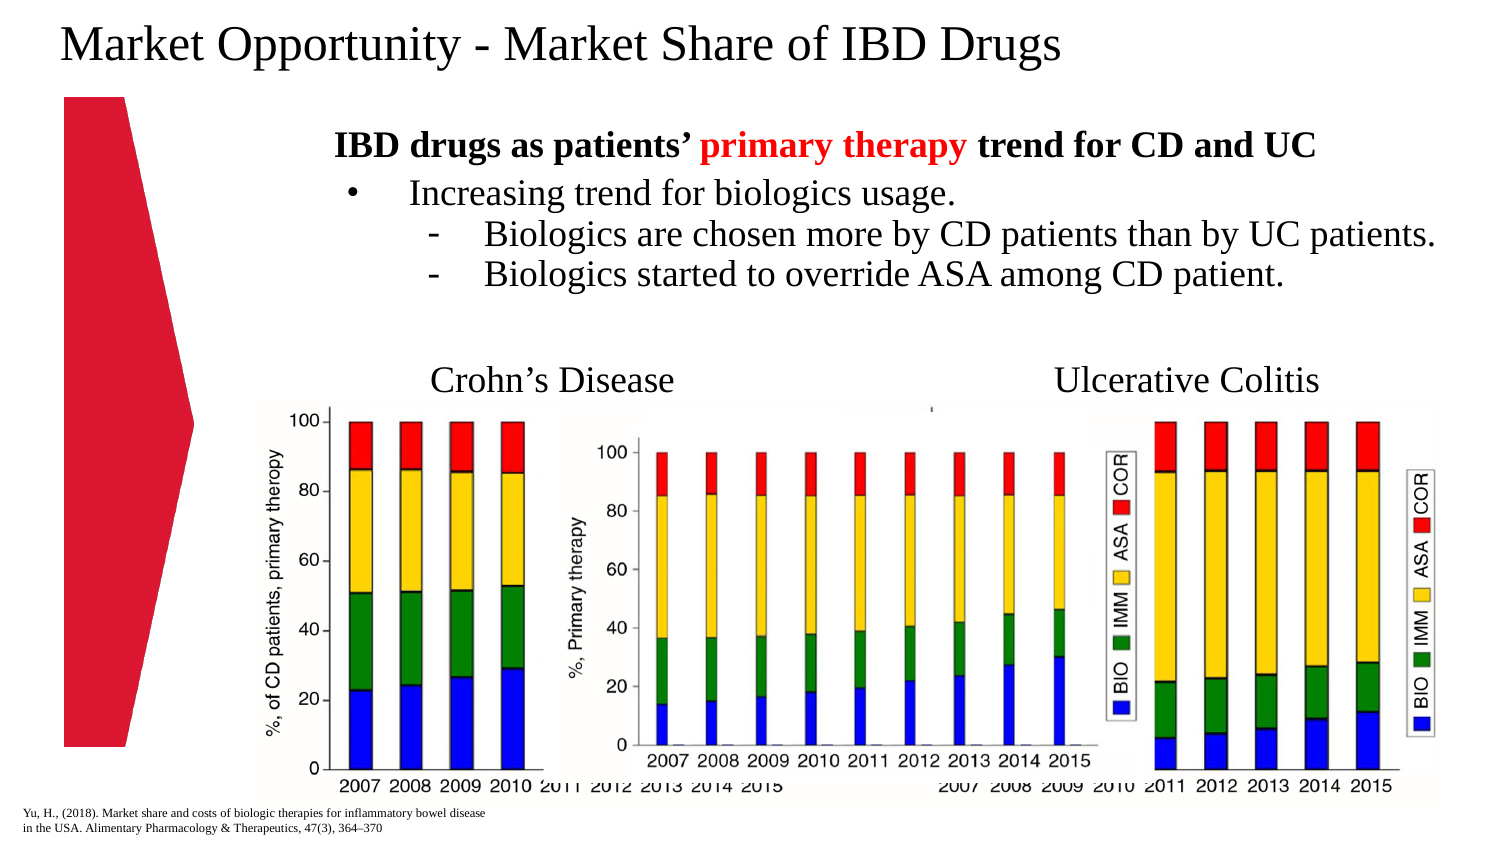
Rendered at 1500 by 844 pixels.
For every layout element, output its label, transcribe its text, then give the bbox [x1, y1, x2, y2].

text_box Crohn’s Disease Ulcerative Colitis [493, 340, 1348, 397]
picture [64, 96, 1443, 807]
title Market Opportunity - Market Share of IBD Drugs [44, 0, 1339, 89]
text_box Yu, H., (2018). Market share and costs of biologic therapies for inflammatory bowel disease in the USA. Alimentary Pharmacology & Therapeutics, 47(3), 364–370 [8, 797, 504, 843]
list IBD drugs as patients’ primary therapy trend for CD and UC Increasing trend for biologics usage. Biologics are chosen more by CD patients than by UC patients. Biologics started to override ASA among CD patient. [493, 117, 1476, 326]
